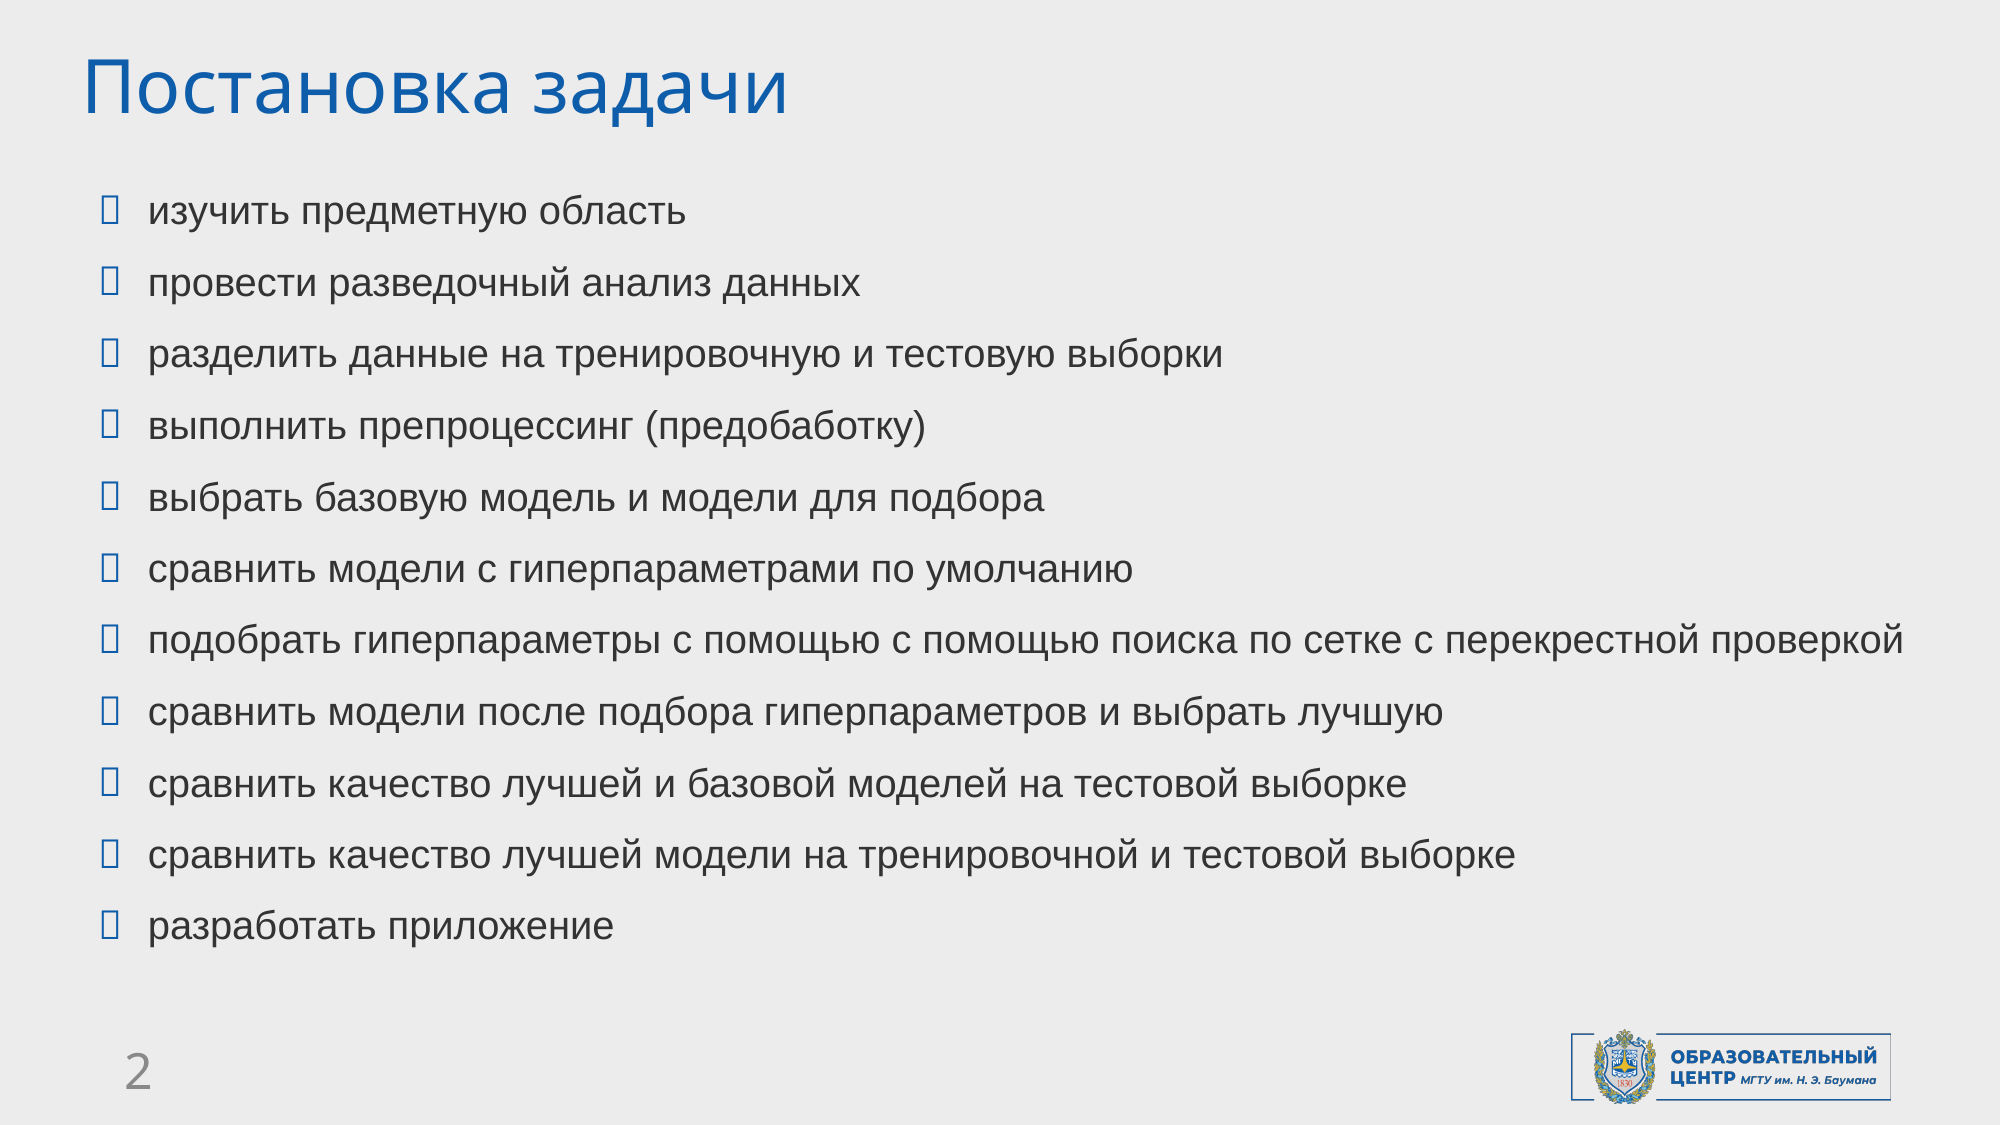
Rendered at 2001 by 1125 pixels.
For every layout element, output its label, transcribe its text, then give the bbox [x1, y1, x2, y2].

picture [1571, 1029, 1891, 1104]
title Постановка задачи [66, 21, 1929, 158]
slide_number 2 [109, 1043, 248, 1104]
list изучить предметную область провести разведочный анализ данных разделить данные на тренировочную и тестовую выборки выполнить препроцессинг (предобаботку) выбрать базовую модель и модели для подбора сравнить модели с гиперпараметрами по умолчанию подобрать гиперпараметры с помощью с помощью поиска по сетке с перекрестной проверкой сравнить модели после подбора гиперпараметров и выбрать лучшую сравнить качество лучшей и базовой моделей на тестовой выборке сравнить качество лучшей модели на тренировочной и тестовой выборке разработать приложение [66, 177, 1929, 1014]
